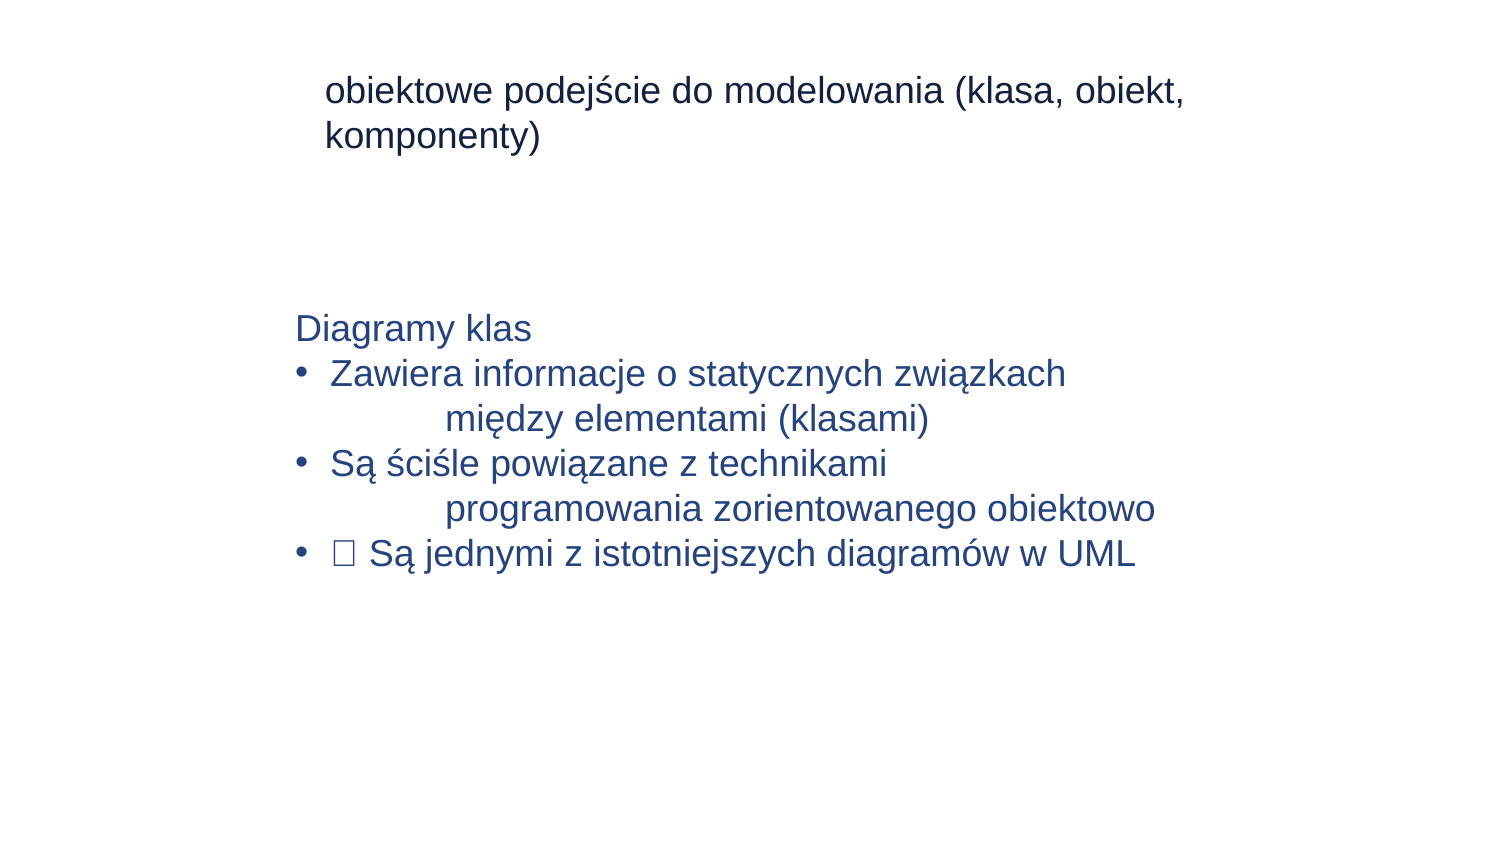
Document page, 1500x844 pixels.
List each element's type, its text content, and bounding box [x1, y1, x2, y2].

text_box obiektowe podejście do modelowania (klasa, obiekt, komponenty) [253, 58, 1264, 164]
text_box Diagramy klas Zawiera informacje o statycznych związkach między elementami (klasami) Są ściśle powiązane z technikami programowania zorientowanego obiektowo  Są jednymi z istotniejszych diagramów w UML [280, 296, 1193, 582]
